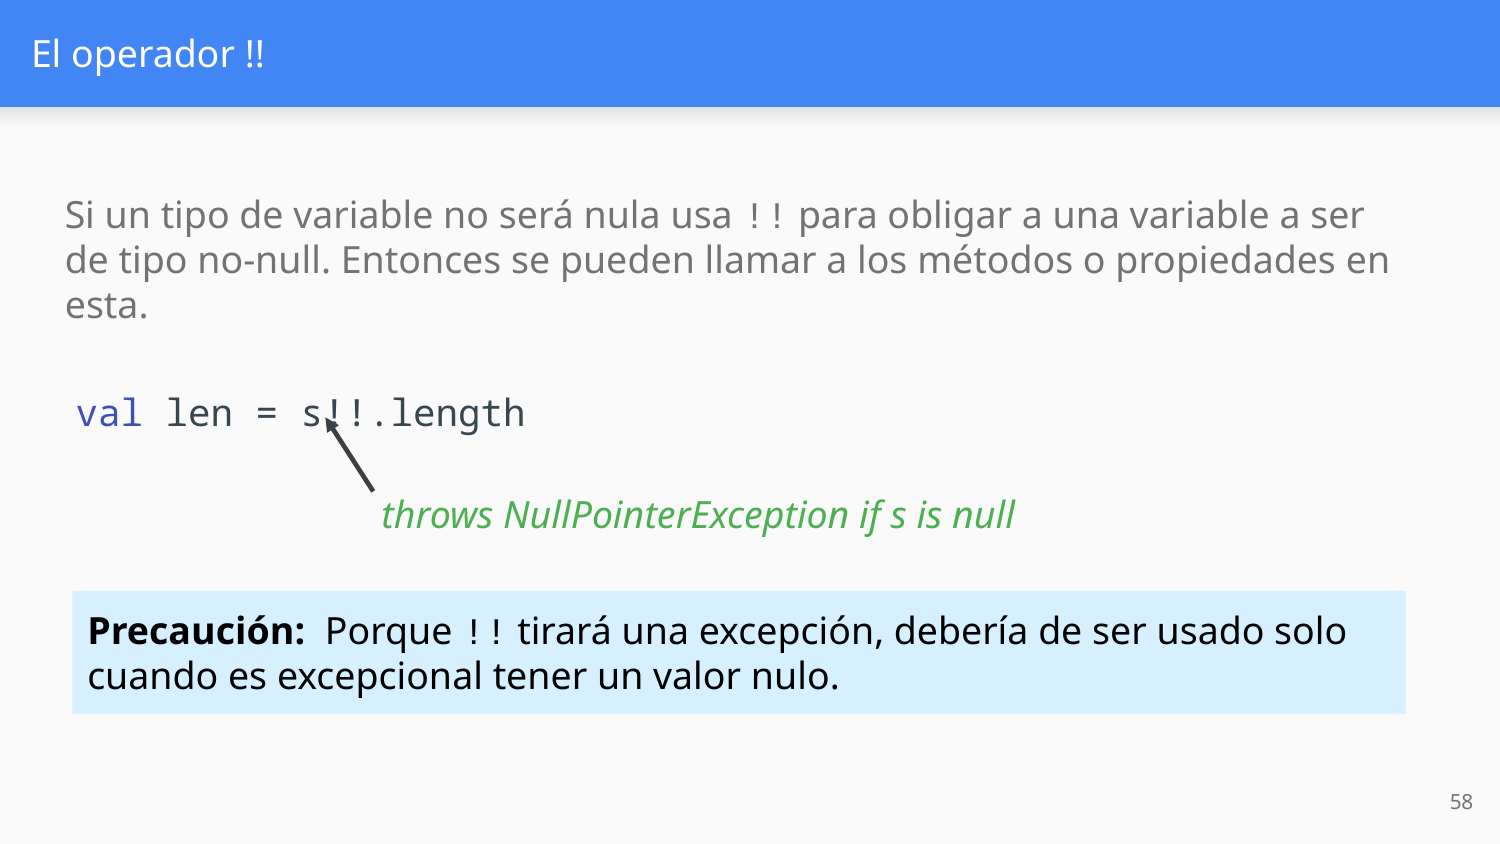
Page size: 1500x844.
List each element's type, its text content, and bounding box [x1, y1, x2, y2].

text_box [325, 416, 374, 492]
text_box val len = s!!.length [60, 351, 603, 446]
slide_number ‹#› [1398, 770, 1489, 835]
text_box Precaución: Porque !! tirará una excepción, debería de ser usado solo cuando es excepcional tener un valor nulo. [72, 590, 1406, 714]
text_box throws NullPointerException if s is null [366, 469, 1373, 564]
title El operador !! [16, 2, 1464, 102]
list Si un tipo de variable no será nula usa !! para obligar a una variable a ser de tipo no-null. Entonces se pueden llamar a los métodos o propiedades en esta. [49, 176, 1429, 293]
